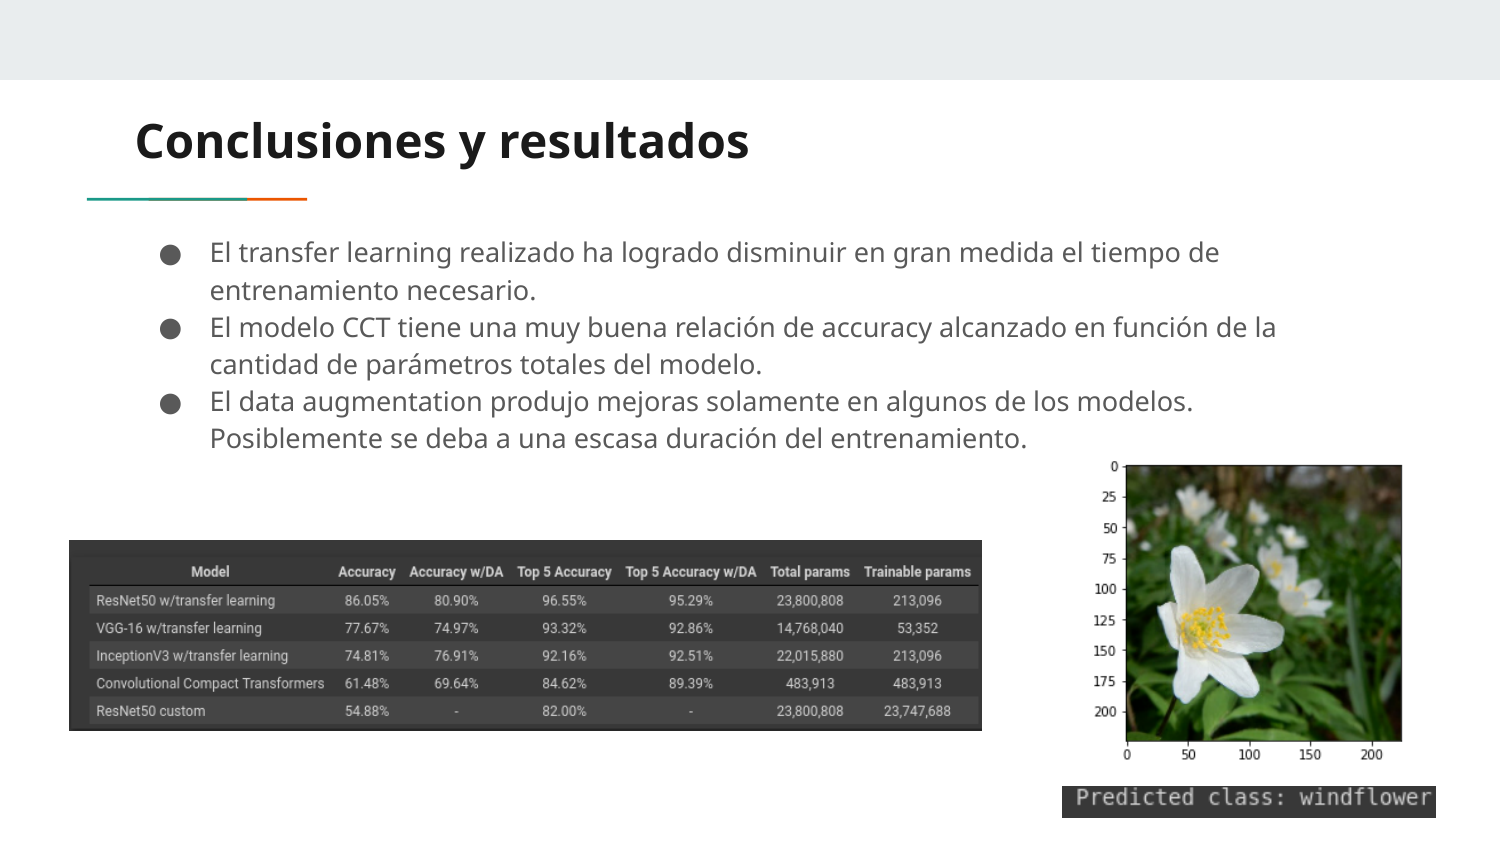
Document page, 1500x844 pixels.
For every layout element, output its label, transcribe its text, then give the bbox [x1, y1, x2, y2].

picture [69, 540, 982, 731]
title Conclusiones y resultados [119, 96, 1381, 184]
picture [1091, 455, 1407, 771]
list El transfer learning realizado ha logrado disminuir en gran medida el tiempo de entrenamiento necesario. El modelo CCT tiene una muy buena relación de accuracy alcanzado en función de la cantidad de parámetros totales del modelo. El data augmentation produjo mejoras solamente en algunos de los modelos. Posiblemente se deba a una escasa duración del entrenamiento. [119, 216, 1381, 587]
picture [1061, 785, 1436, 818]
